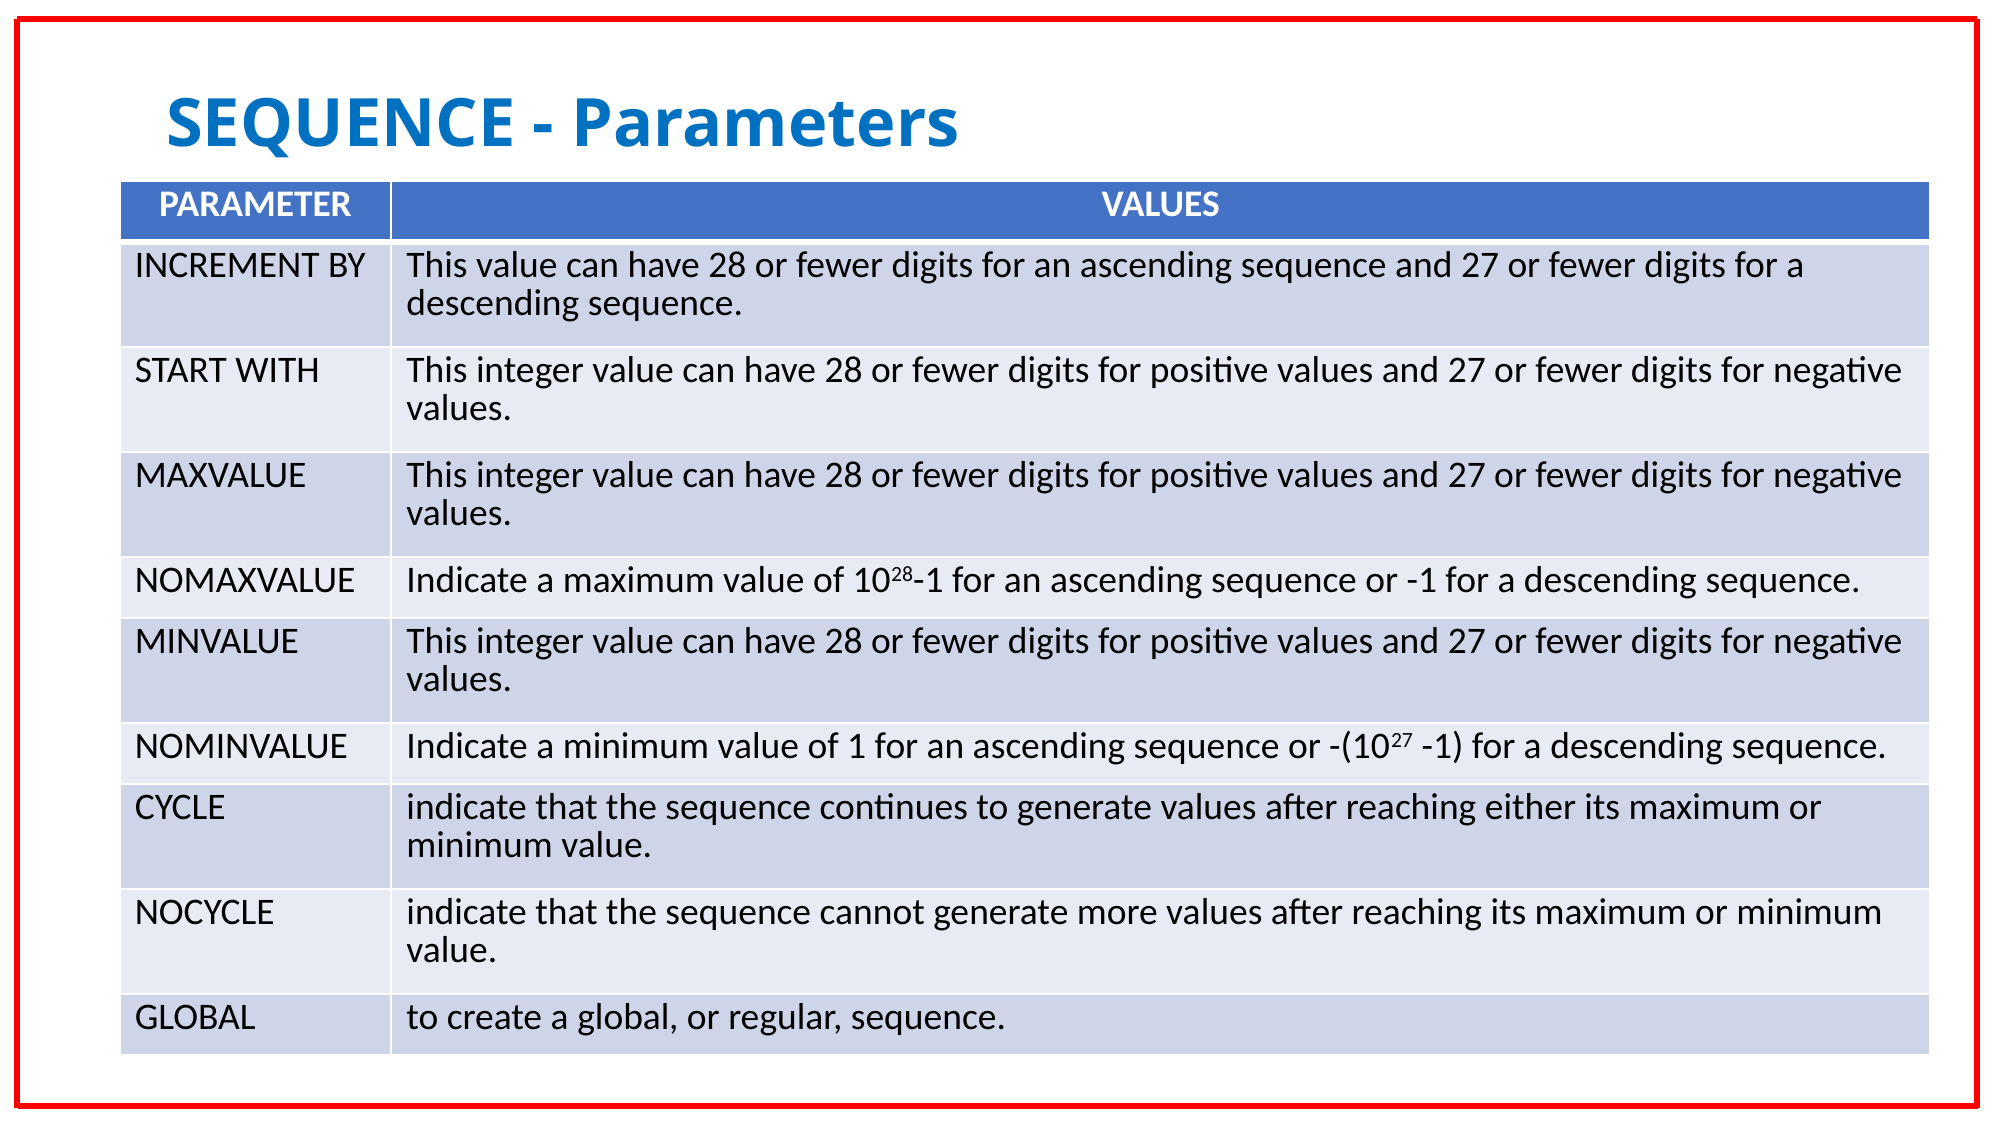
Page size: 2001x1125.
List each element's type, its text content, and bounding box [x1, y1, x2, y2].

table_header VALUES [392, 182, 1929, 239]
table_cell to create a global, or regular, sequence. [392, 995, 1929, 1054]
table_cell Indicate a minimum value of 1 for an ascending sequence or -(1027 -1) for a descending sequence. [392, 724, 1929, 783]
table_cell NOCYCLE [121, 890, 390, 993]
table_cell NOMAXVALUE [121, 558, 390, 617]
table_cell INCREMENT BY [121, 245, 390, 346]
table_cell Indicate a maximum value of 1028-1 for an ascending sequence or -1 for a descending sequence. [392, 558, 1929, 617]
text_box SEQUENCE - Parameters [151, 72, 976, 168]
table_cell START WITH [121, 348, 390, 451]
table_cell MAXVALUE [121, 453, 390, 556]
table_cell This integer value can have 28 or fewer digits for positive values and 27 or fewer digits for negative values. [392, 619, 1929, 722]
table_cell This value can have 28 or fewer digits for an ascending sequence and 27 or fewer digits for a descending sequence. [392, 245, 1929, 346]
table_cell CYCLE [121, 785, 390, 888]
table_cell indicate that the sequence cannot generate more values after reaching its maximum or minimum value. [392, 890, 1929, 993]
table_cell GLOBAL [121, 995, 390, 1054]
table_cell NOMINVALUE [121, 724, 390, 783]
table_cell indicate that the sequence continues to generate values after reaching either its maximum or minimum value. [392, 785, 1929, 888]
table_cell MINVALUE [121, 619, 390, 722]
table_cell This integer value can have 28 or fewer digits for positive values and 27 or fewer digits for negative values. [392, 348, 1929, 451]
table_header PARAMETER [121, 182, 390, 239]
table_cell This integer value can have 28 or fewer digits for positive values and 27 or fewer digits for negative values. [392, 453, 1929, 556]
